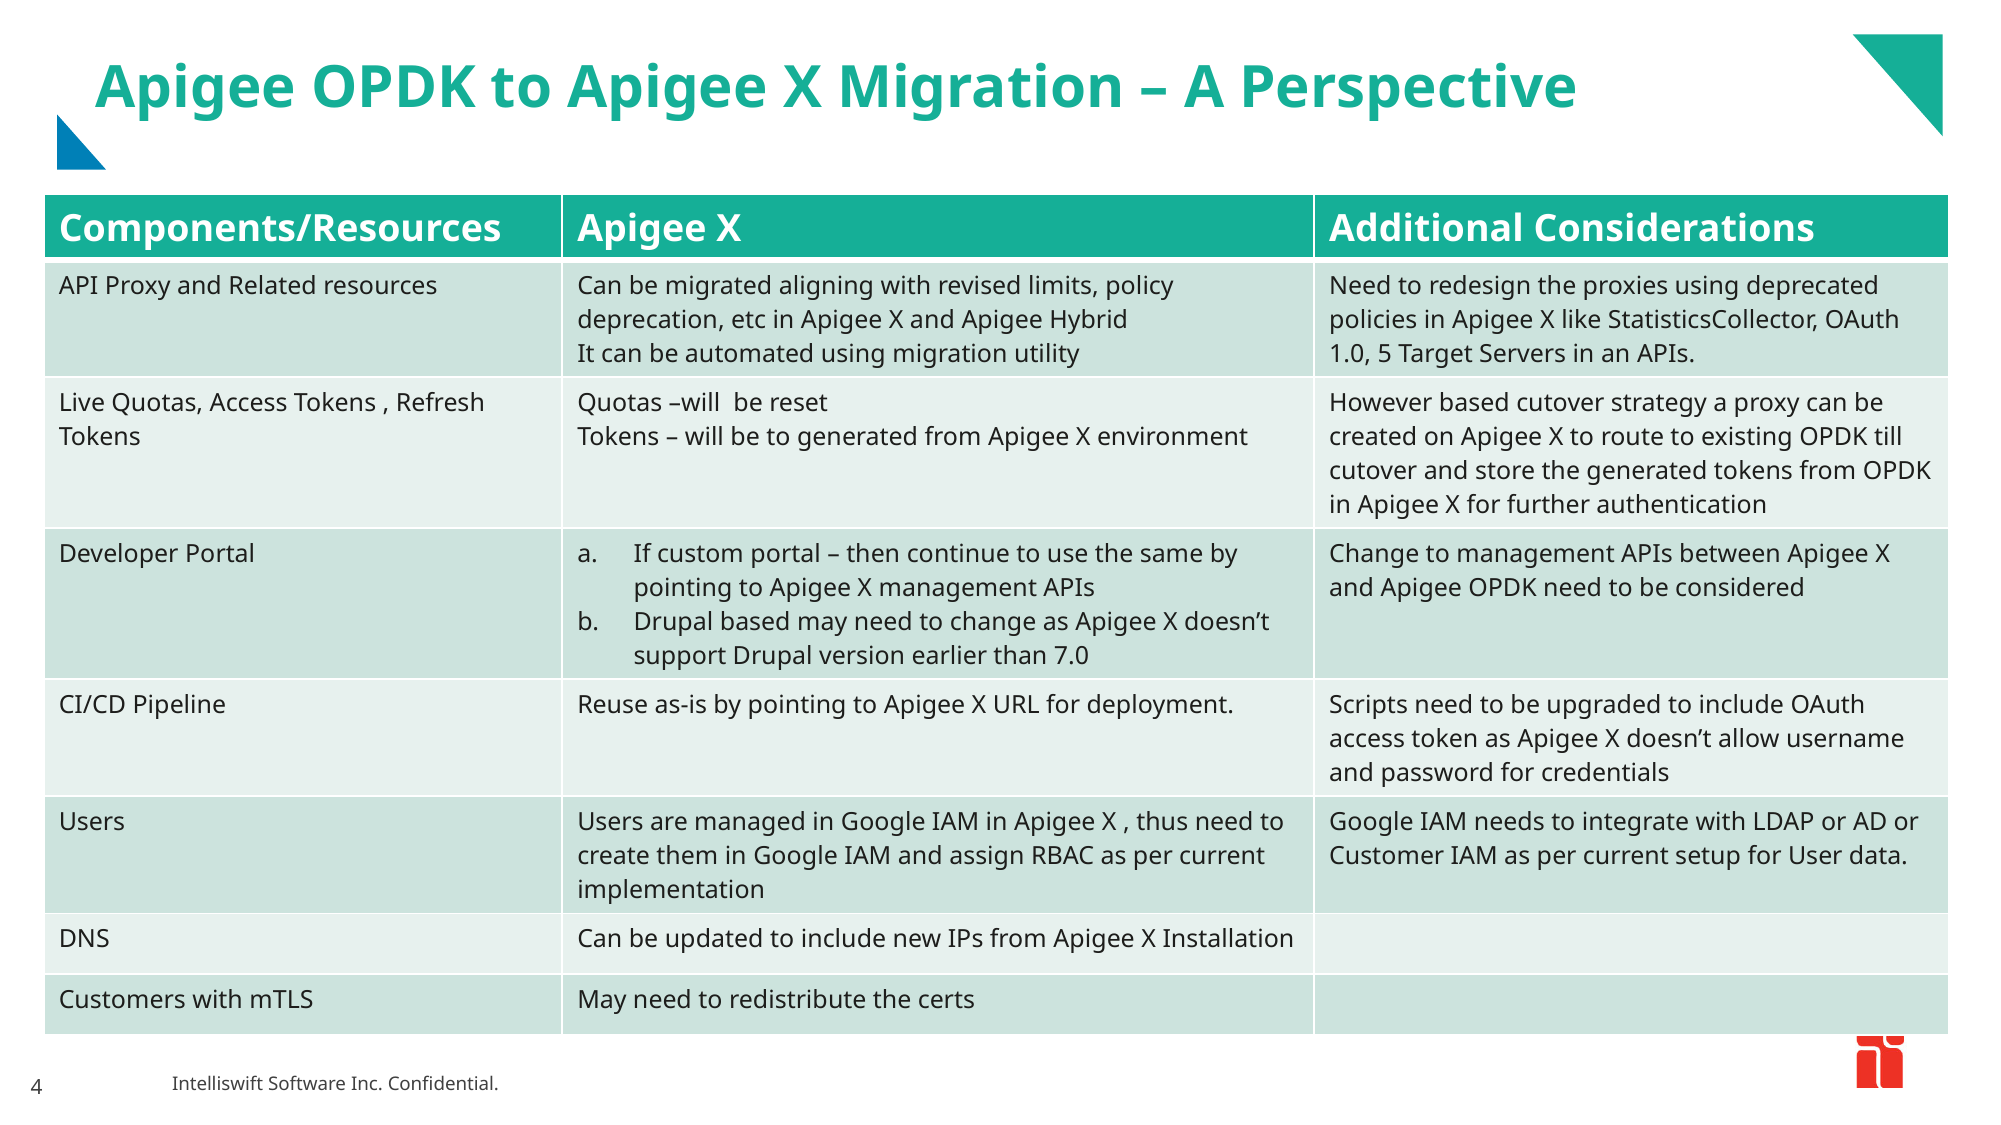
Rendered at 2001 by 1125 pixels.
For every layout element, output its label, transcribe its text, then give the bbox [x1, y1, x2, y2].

table_cell DNS [45, 914, 561, 973]
table_cell Change to management APIs between Apigee X and Apigee OPDK need to be considered [1315, 529, 1948, 678]
table_cell May need to redistribute the certs [563, 975, 1313, 1034]
table_cell API Proxy and Related resources [45, 263, 561, 376]
table_cell However based cutover strategy a proxy can be created on Apigee X to route to existing OPDK till cutover and store the generated tokens from OPDK in Apigee X for further authentication [1315, 378, 1948, 527]
table_header Apigee X [563, 195, 1313, 257]
table_cell Reuse as-is by pointing to Apigee X URL for deployment. [563, 680, 1313, 795]
table_cell [1315, 975, 1948, 1034]
table_cell CI/CD Pipeline [45, 680, 561, 795]
table_header Additional Considerations [1315, 195, 1948, 257]
table_cell Users [45, 797, 561, 913]
title Apigee OPDK to Apigee X Migration – A Perspective [95, 56, 1898, 121]
table_cell Users are managed in Google IAM in Apigee X , thus need to create them in Google IAM and assign RBAC as per current implementation [563, 797, 1313, 913]
table_cell Can be updated to include new IPs from Apigee X Installation [563, 914, 1313, 973]
table_cell Google IAM needs to integrate with LDAP or AD or Customer IAM as per current setup for User data. [1315, 797, 1948, 913]
table_cell If custom portal – then continue to use the same by pointing to Apigee X management APIs Drupal based may need to change as Apigee X doesn’t support Drupal version earlier than 7.0 [563, 529, 1313, 678]
table_cell Need to redesign the proxies using deprecated policies in Apigee X like StatisticsCollector, OAuth 1.0, 5 Target Servers in an APIs. [1315, 263, 1948, 376]
picture [1845, 1036, 1915, 1096]
table_cell Live Quotas, Access Tokens , Refresh Tokens [45, 378, 561, 527]
table_cell Customers with mTLS [45, 975, 561, 1034]
table_cell Developer Portal [45, 529, 561, 678]
table_cell Scripts need to be upgraded to include OAuth access token as Apigee X doesn’t allow username and password for credentials [1315, 680, 1948, 795]
table_cell Quotas –will be reset Tokens – will be to generated from Apigee X environment [563, 378, 1313, 527]
table_cell [1315, 914, 1948, 973]
table_header Components/Resources [45, 195, 561, 257]
table_cell Can be migrated aligning with revised limits, policy deprecation, etc in Apigee X and Apigee Hybrid It can be automated using migration utility [563, 263, 1313, 376]
